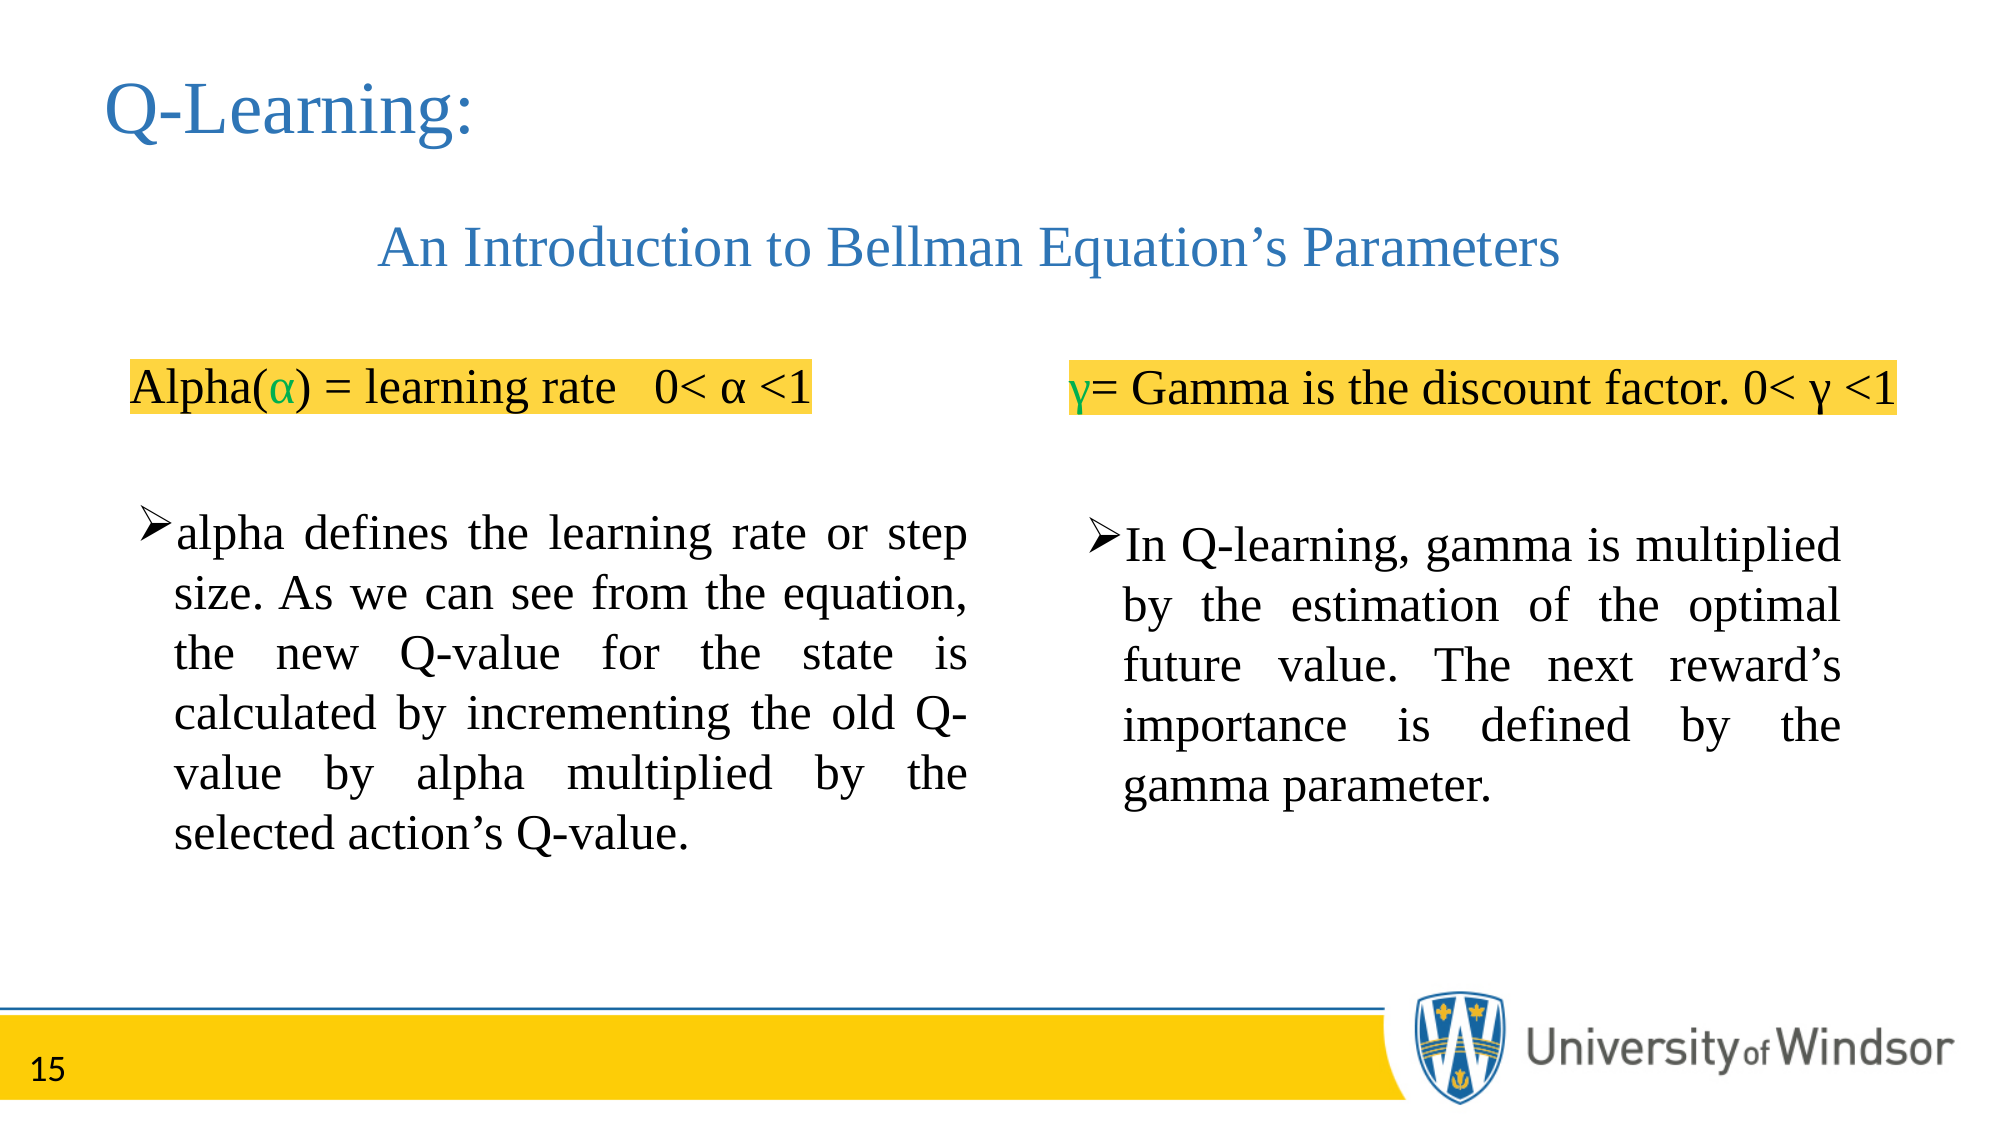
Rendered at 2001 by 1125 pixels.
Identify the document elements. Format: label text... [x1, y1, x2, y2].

title An Introduction to Bellman Equation’s Parameters [114, 139, 1840, 357]
list In Q-learning, gamma is multiplied by the estimation of the optimal future value. The next reward’s importance is defined by the gamma parameter. [1070, 503, 1858, 824]
list alpha defines the learning rate or step size. As we can see from the equation, the new Q-value for the state is calculated by incrementing the old Q-value by alpha multiplied by the selected action’s Q-value. [121, 492, 984, 895]
picture [0, 974, 2000, 1125]
text_box Q-Learning: [89, 15, 1369, 204]
list γ= Gamma is the discount factor. 0< γ <1 [1053, 286, 1933, 422]
text_box 15 [13, 1036, 115, 1097]
list Alpha(α) = learning rate 0< α <1 [114, 286, 961, 422]
